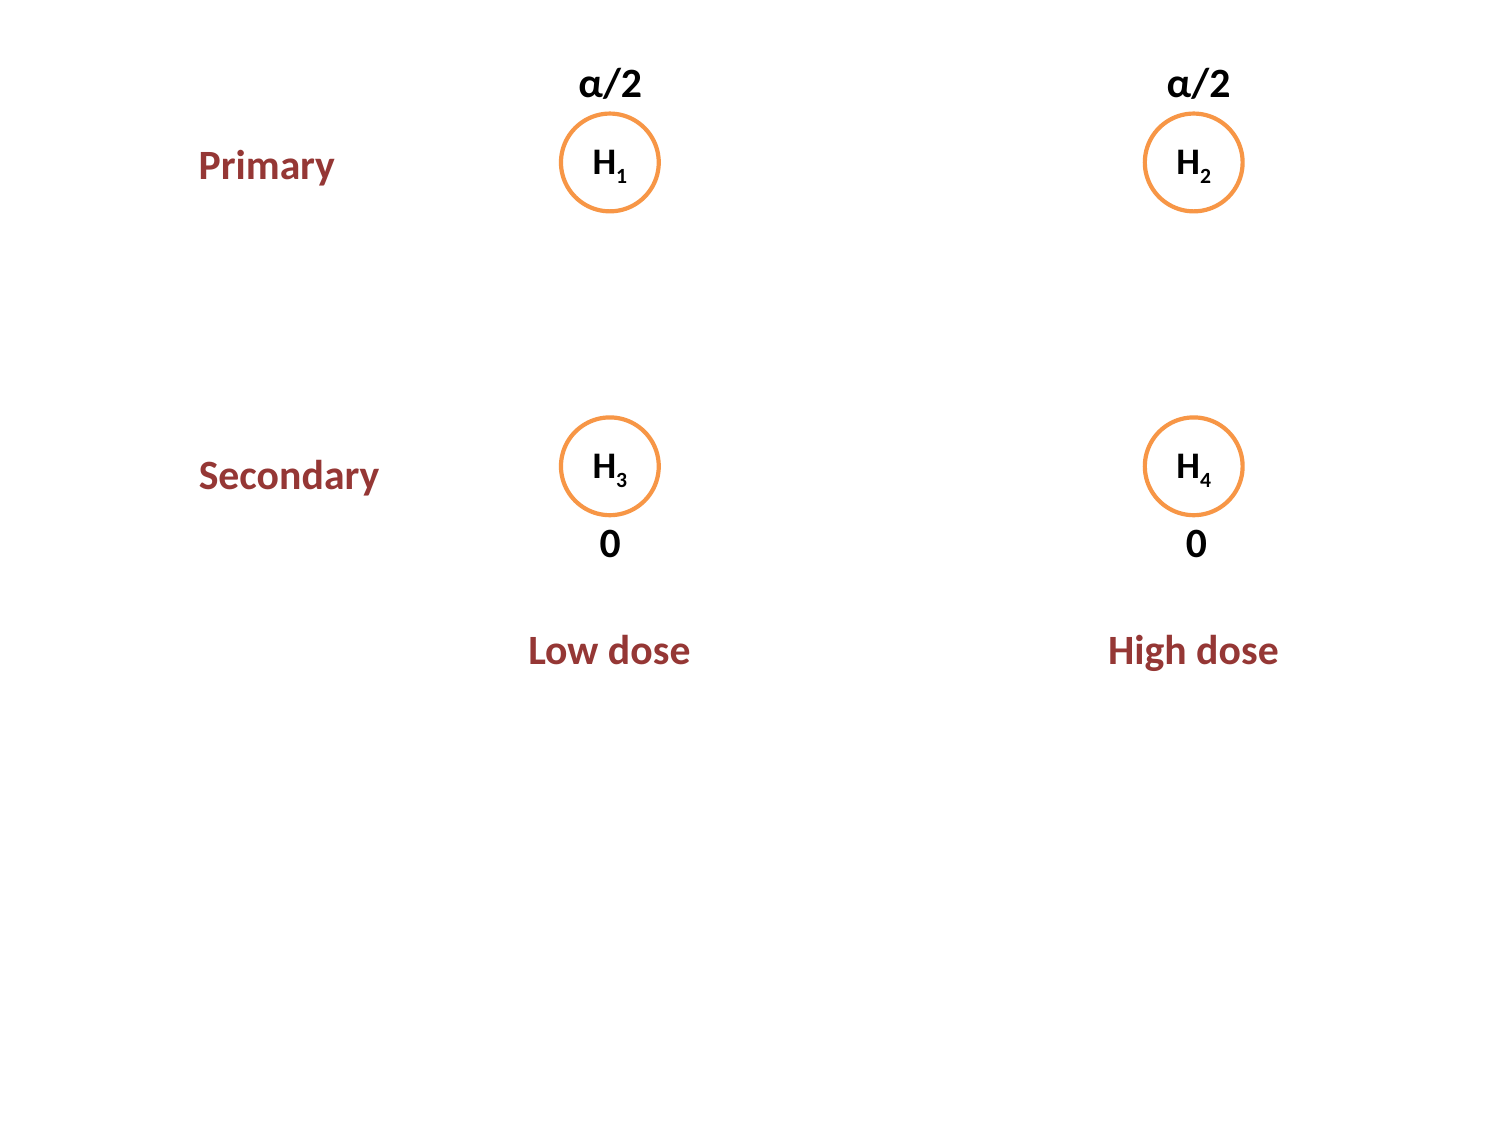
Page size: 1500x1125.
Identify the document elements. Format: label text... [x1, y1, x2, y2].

text_box High dose [1091, 613, 1296, 682]
text_box α/2 [563, 48, 658, 113]
text_box H2 [1142, 113, 1245, 214]
text_box H3 [558, 415, 661, 511]
text_box 0 [1171, 508, 1223, 574]
text_box α/2 [1151, 48, 1246, 113]
text_box H1 [558, 113, 661, 214]
text_box Low dose [512, 613, 708, 682]
text_box Primary [182, 129, 352, 198]
text_box 0 [584, 508, 636, 574]
text_box Secondary [182, 438, 397, 507]
text_box H4 [1142, 415, 1245, 512]
